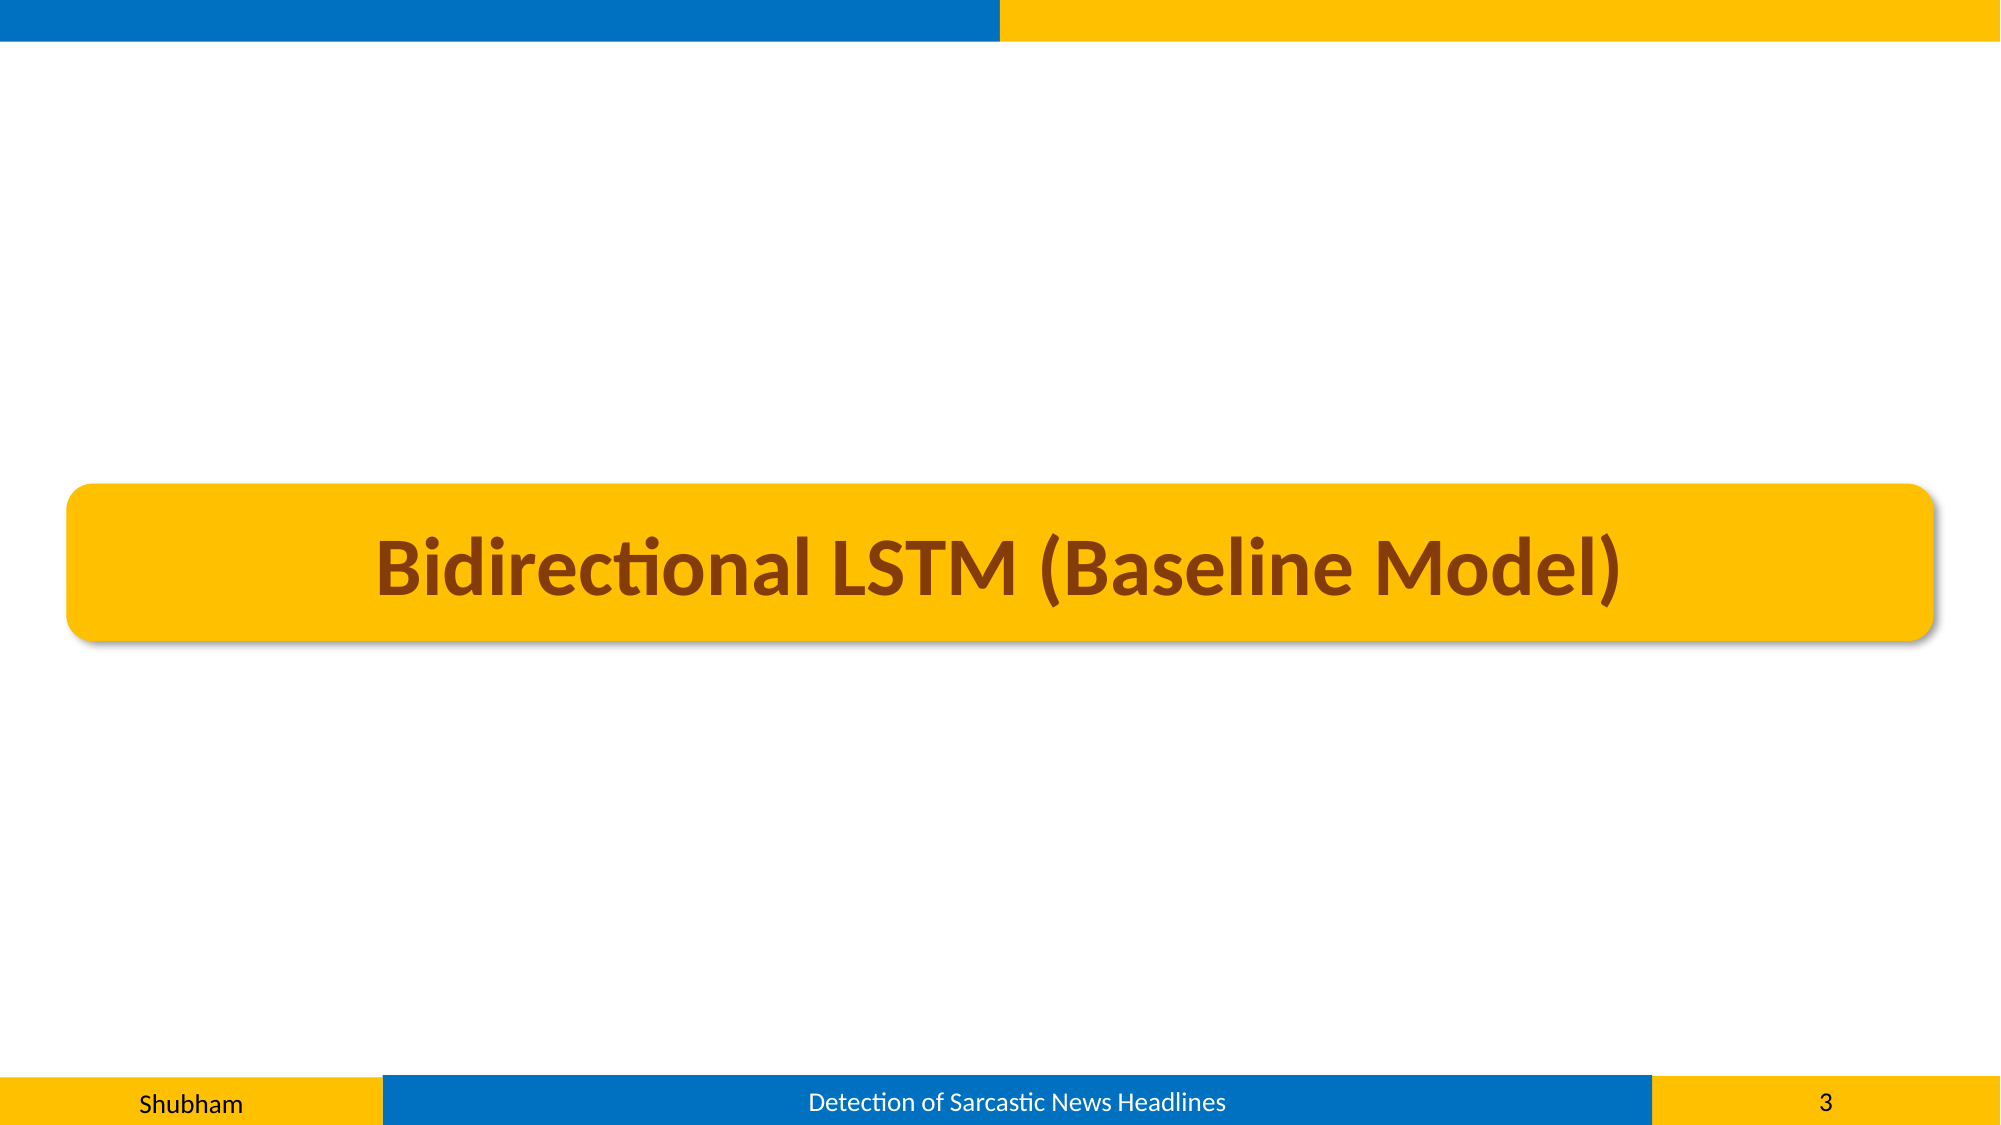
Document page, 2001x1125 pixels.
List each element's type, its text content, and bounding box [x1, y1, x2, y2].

text_box [999, 0, 2000, 43]
text_box [0, 0, 999, 43]
text_box Detection of Sarcastic News Headlines [382, 1074, 1653, 1125]
text_box Bidirectional LSTM (Baseline Model) [65, 482, 1935, 643]
text_box 3 [1653, 1075, 2000, 1125]
text_box Shubham [0, 1076, 384, 1125]
